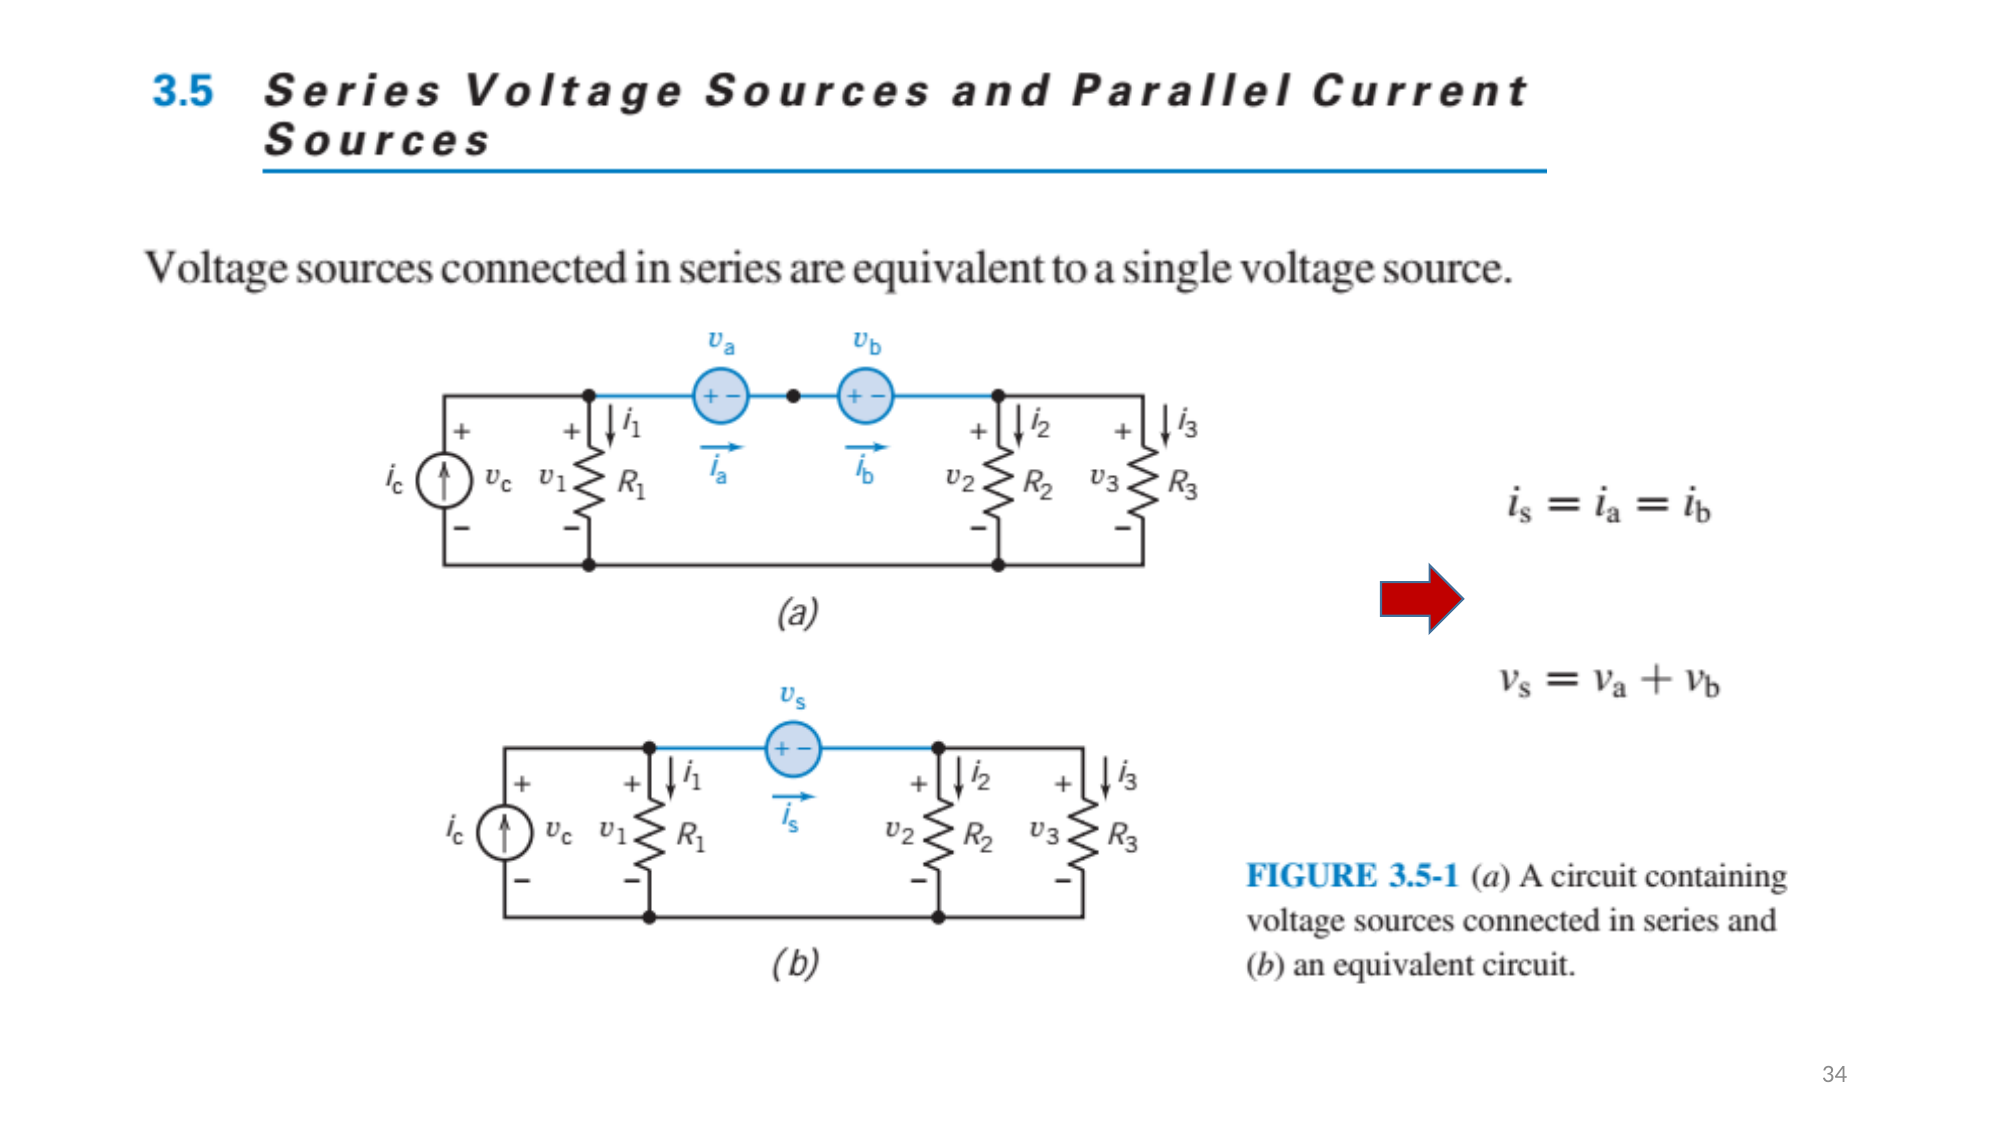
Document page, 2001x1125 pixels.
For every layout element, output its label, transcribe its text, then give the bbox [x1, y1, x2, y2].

slide_number 34 [1412, 1042, 1863, 1103]
picture [137, 233, 1517, 300]
picture [137, 59, 1547, 186]
picture [378, 321, 1800, 1010]
